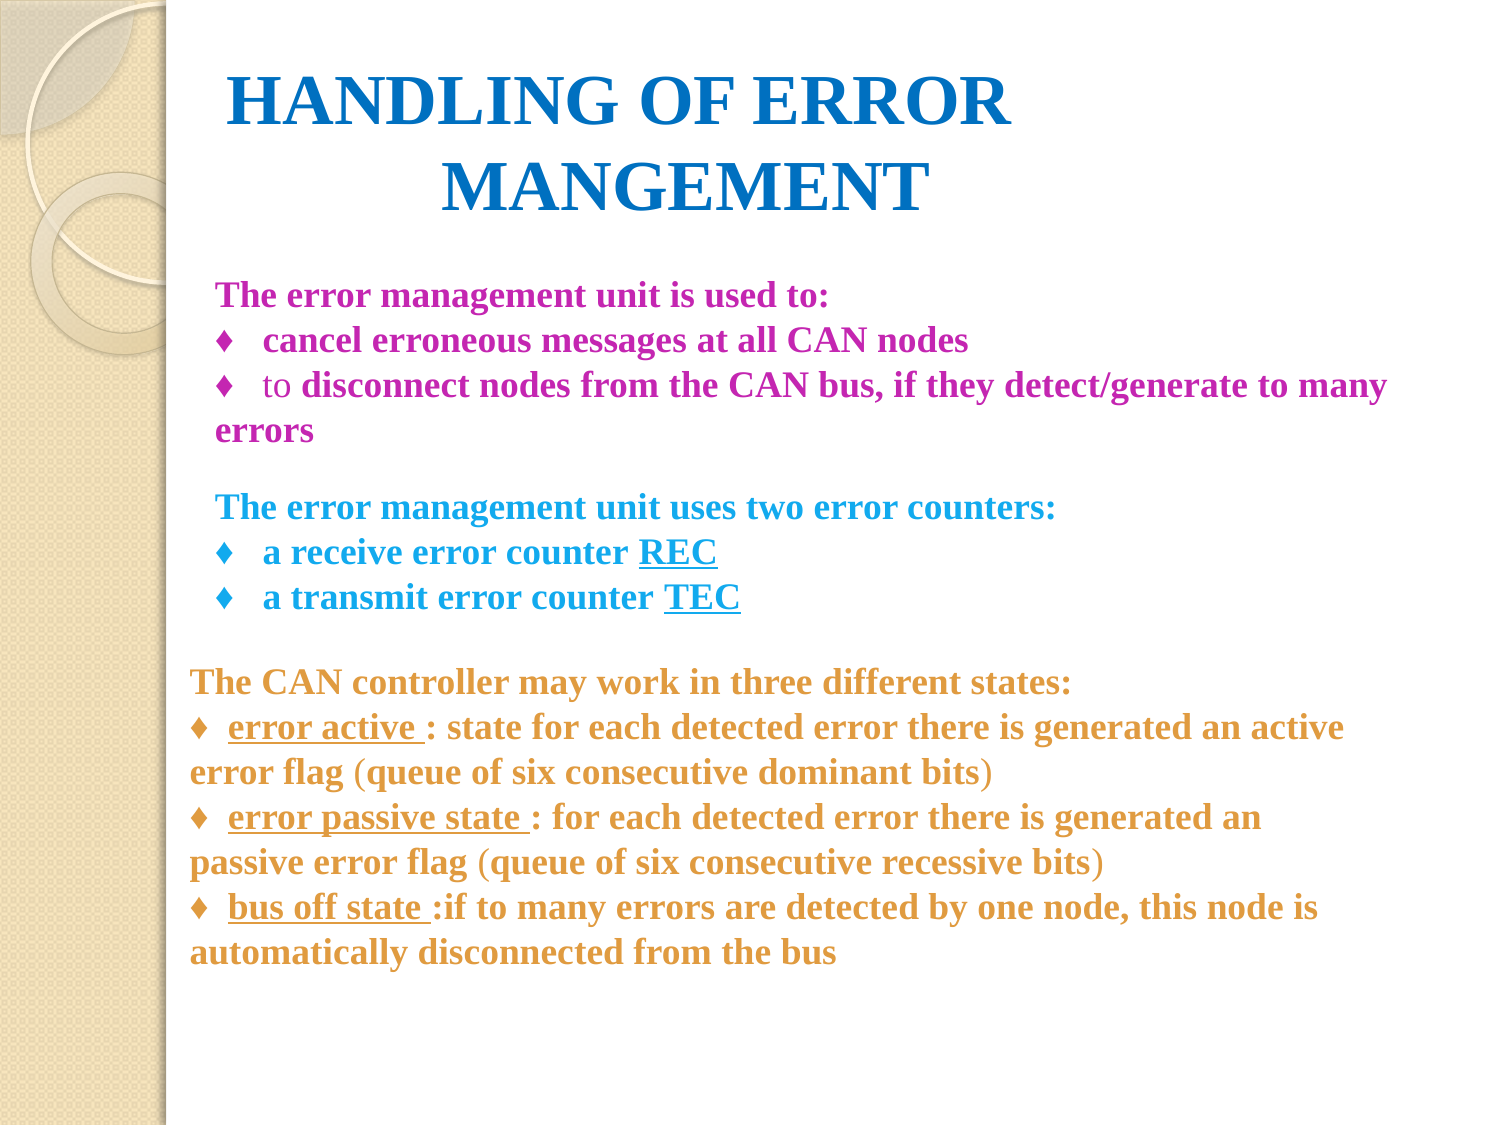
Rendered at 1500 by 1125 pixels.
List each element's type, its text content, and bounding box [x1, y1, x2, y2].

text_box The error management unit uses two error counters: ♦ a receive error counter REC ♦ a transmit error counter TEC [200, 474, 1375, 649]
text_box The error management unit is used to: ♦ cancel erroneous messages at all CAN nodes ♦ to disconnect nodes from the CAN bus, if they detect/generate to many errors [200, 262, 1450, 548]
title HANDLING OF ERROR MANGEMENT [174, 45, 1466, 233]
text_box The CAN controller may work in three different states: ♦ error active : state for each detected error there is generated an active error flag (queue of six consecutive dominant bits) ♦ error passive state : for each detected error there is generated an passive error flag (queue of six consecutive recessive bits) ♦ bus off state :if to many errors are detected by one node, this node is automatically disconnected from the bus [174, 649, 1375, 980]
